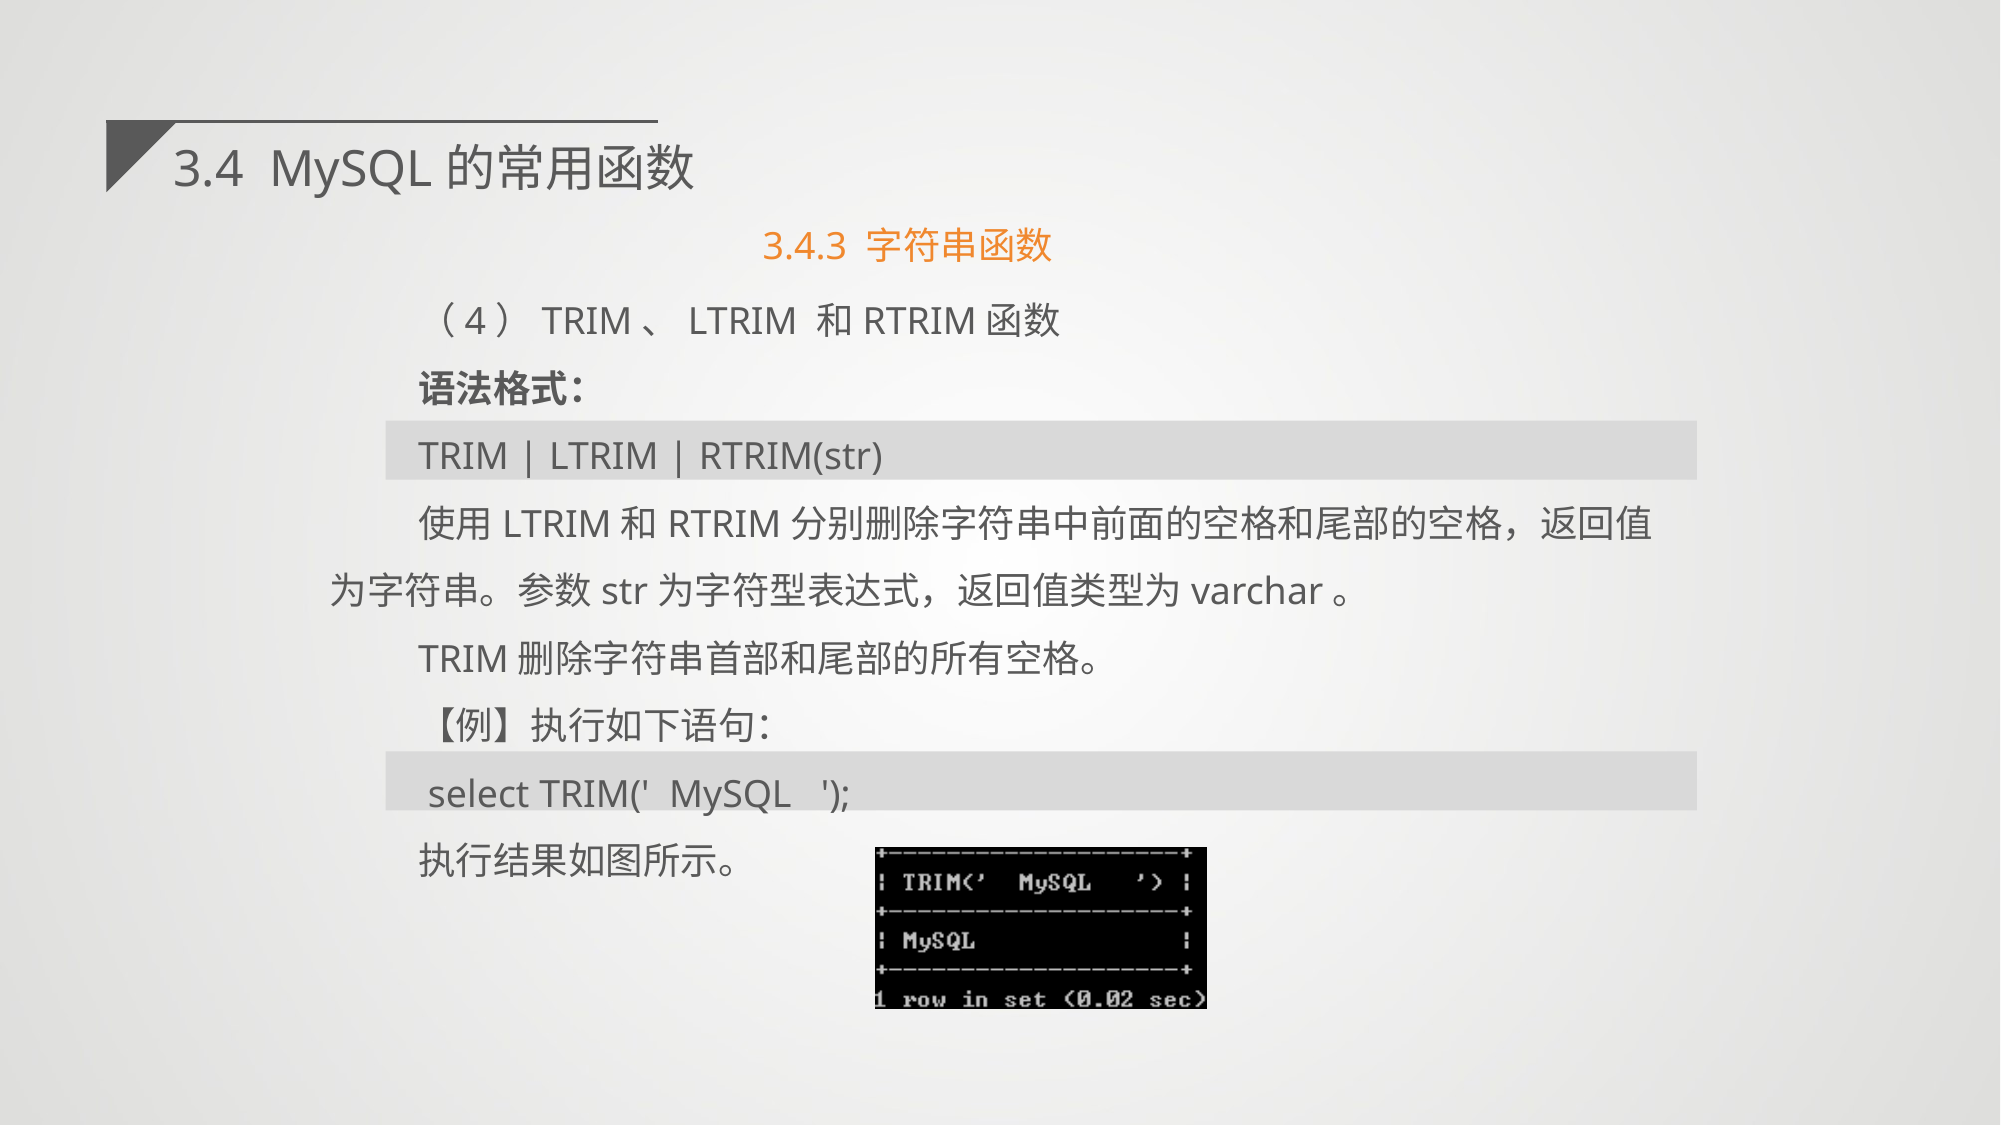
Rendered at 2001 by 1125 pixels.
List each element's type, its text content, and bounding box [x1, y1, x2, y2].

text_box 3.4.3 字符串函数 [747, 192, 1069, 275]
picture [0, 0, 2001, 1125]
text_box 3.4 MySQL的常用函数 [158, 103, 752, 230]
text_box （4）TRIM、LTRIM 和RTRIM函数 语法格式： TRIM | LTRIM | RTRIM(str) 使用LTRIM和RTRIM分别删除字符串中前面的空格和尾部的空格，返回值为字符串。参数str为字符型表达式，返回值类型为varchar。 TRIM删除字符串首部和尾部的所有空格。 【例】执行如下语句： select TRIM(' MySQL '); 执行结果如图所示。 [314, 267, 1697, 935]
text_box [105, 120, 178, 195]
